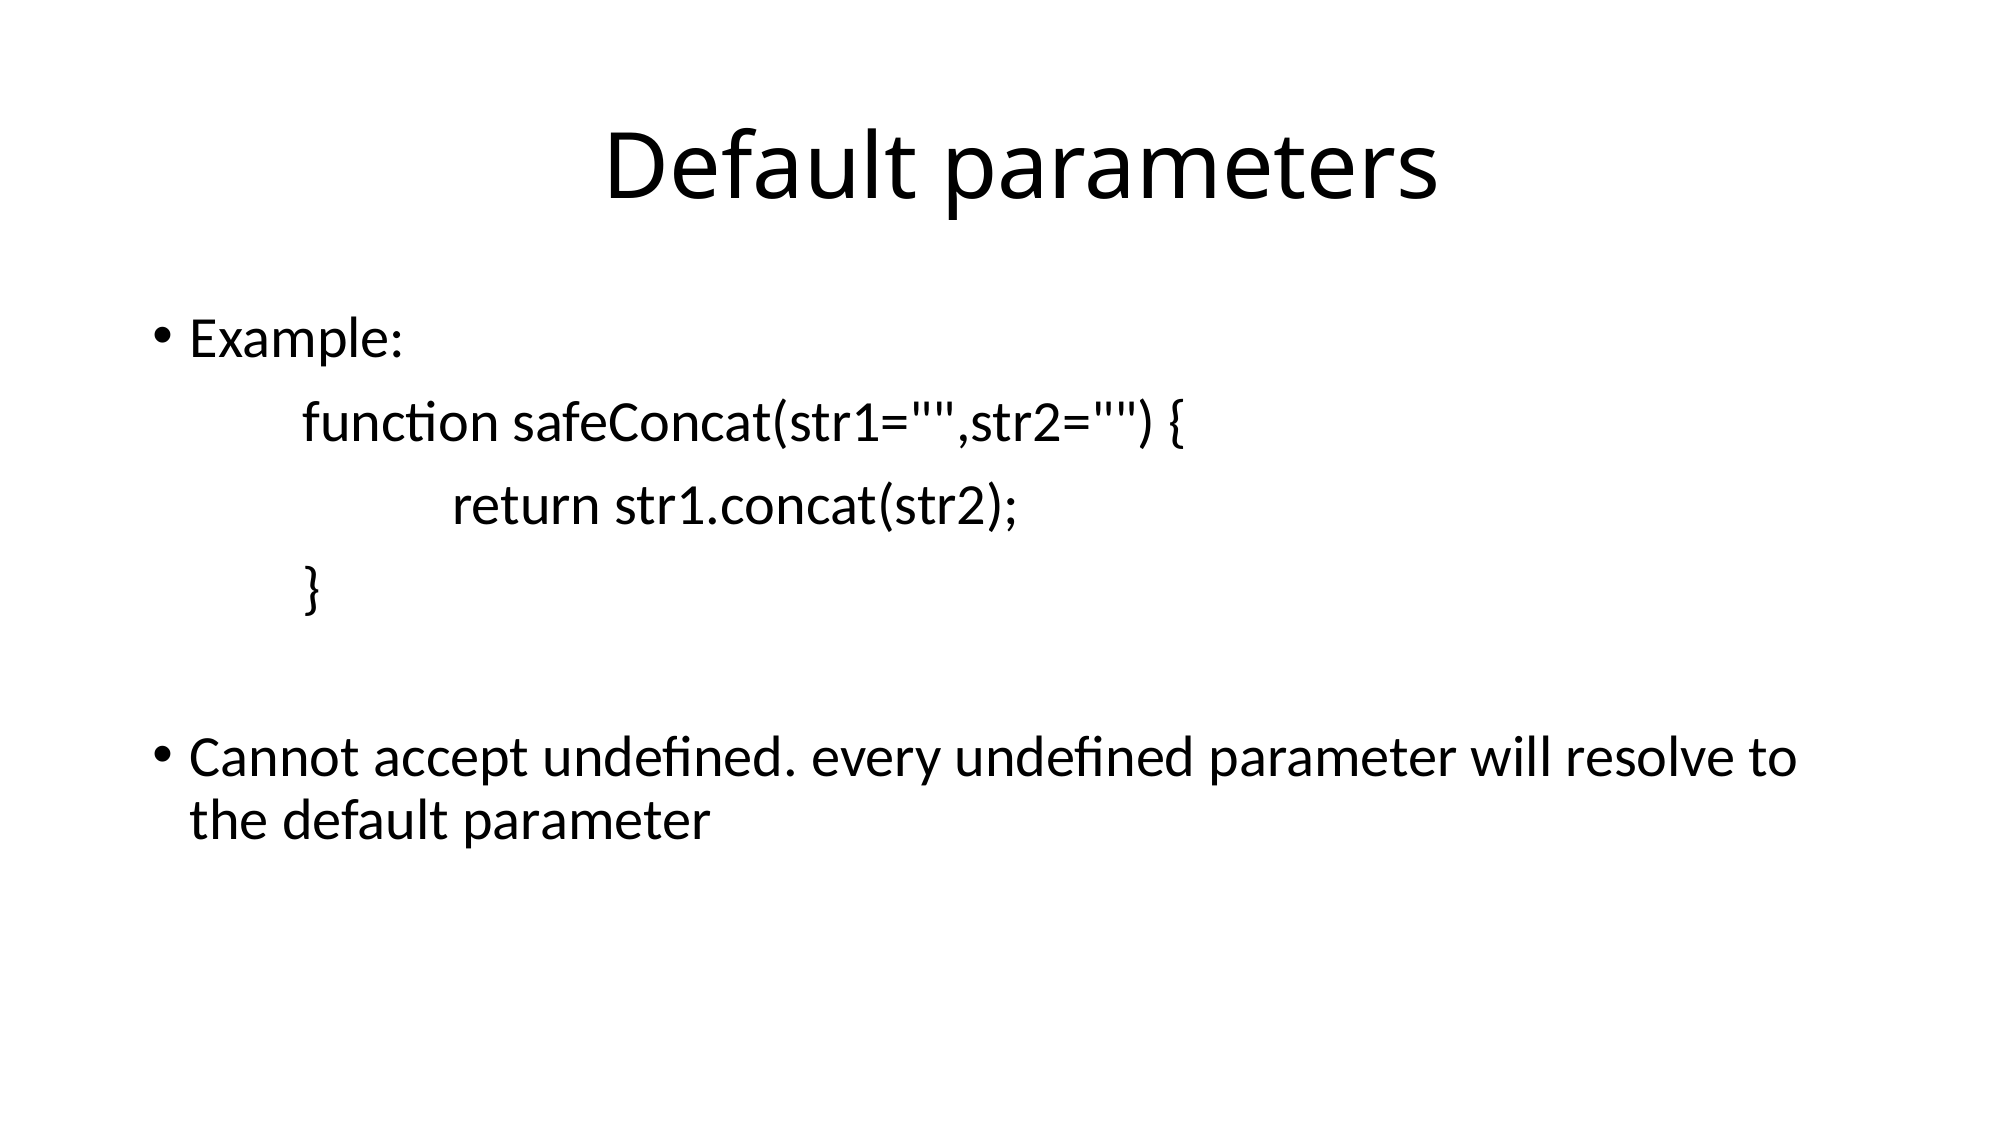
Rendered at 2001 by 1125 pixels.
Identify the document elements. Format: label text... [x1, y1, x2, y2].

list Example: function safeConcat(str1="",str2="") { return str1.concat(str2); } Cannot accept undefined. every undefined parameter will resolve to the default parameter [137, 299, 1863, 1014]
title Default parameters [137, 59, 1863, 278]
